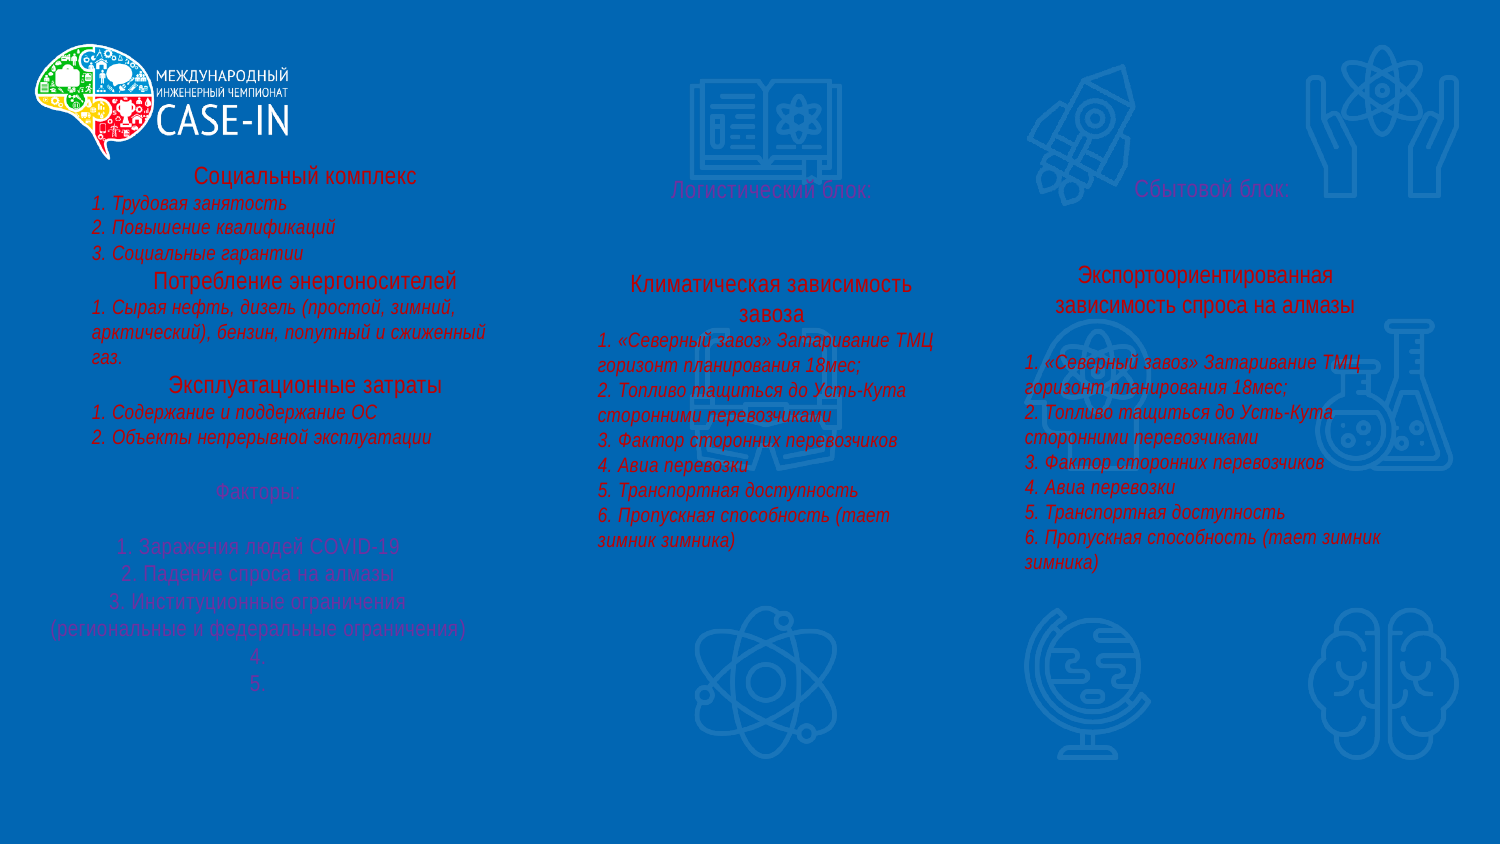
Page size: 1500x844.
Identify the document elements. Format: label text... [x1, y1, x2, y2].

text_box Логистический блок: [582, 166, 961, 233]
text_box Сбытовой блок: [1009, 165, 1415, 233]
text_box Климатическая зависимость завоза 1. «Северный завоз» Затаривание ТМЦ горизонт планирования 18мес; 2. Топливо тащиться до Усть-Кута сторонними перевозчиками 3. Фактор сторонних перевозчиков 4. Авиа перевозки 5. Транспортная доступность 6. Пропускная способность (тает зимник зимника) [582, 259, 961, 785]
text_box Экспортоориентированная зависимость спроса на алмазы 1. «Северный завоз» Затаривание ТМЦ горизонт планирования 18мес; 2. Топливо тащиться до Усть-Кута сторонними перевозчиками 3. Фактор сторонних перевозчиков 4. Авиа перевозки 5. Транспортная доступность 6. Пропускная способность (тает зимник зимника) [1009, 251, 1402, 776]
text_box Социальный комплекс 1. Трудовая занятость 2. Повышение квалификаций 3. Социальные гарантии Потребление энергоносителей 1. Сырая нефть, дизель (простой, зимний, арктический), бензин, попутный и сжиженный газ. Эксплуатационные затраты 1. Содержание и поддержание ОС 2. Объекты непрерывной эксплуатации [76, 151, 535, 677]
text_box Факторы: 1. Заражения людей COVID-19 2. Падение спроса на алмазы 3. Институционные ограничения (региональные и федеральные ограничения) 4. 5. [29, 469, 487, 706]
picture [34, 43, 290, 160]
